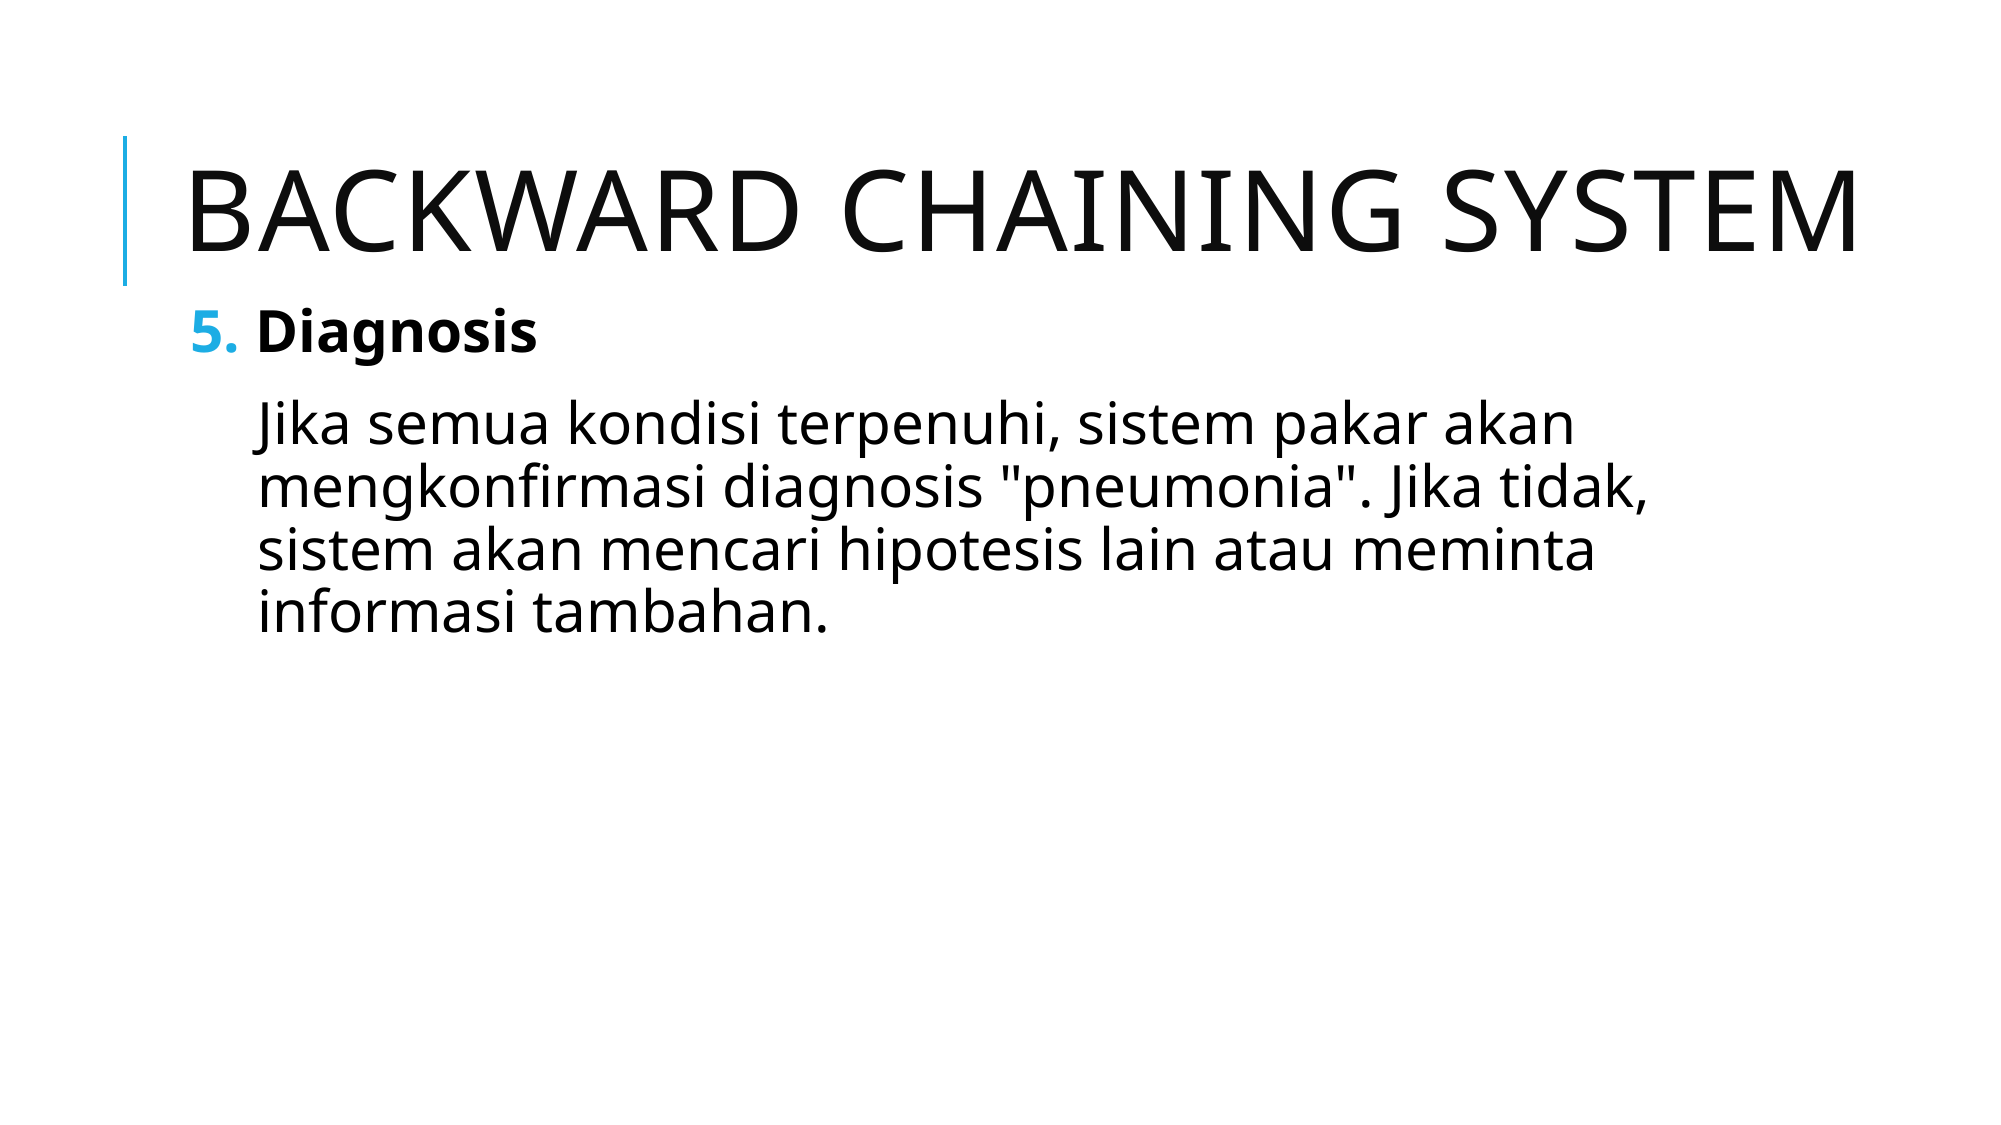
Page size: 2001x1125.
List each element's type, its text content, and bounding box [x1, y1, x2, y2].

list 5. Diagnosis Jika semua kondisi terpenuhi, sistem pakar akan mengkonfirmasi diagnosis "pneumonia". Jika tidak, sistem akan mencari hipotesis lain atau meminta informasi tambahan. [168, 294, 1763, 1074]
title backward Chaining System [168, 96, 1905, 342]
